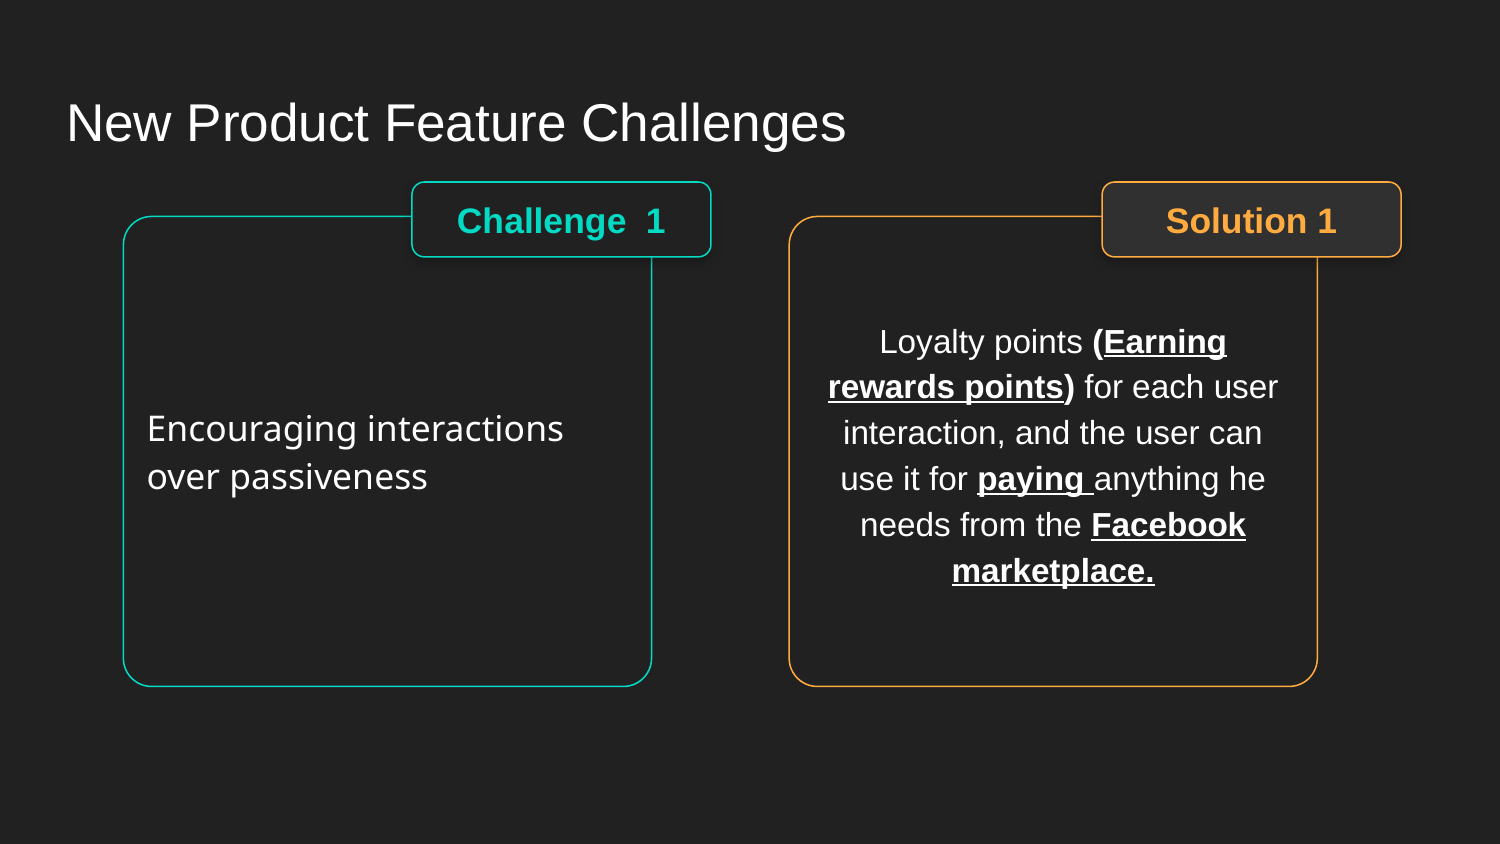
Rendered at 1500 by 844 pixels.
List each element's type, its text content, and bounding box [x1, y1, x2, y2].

title New Product Feature Challenges [51, 72, 1449, 167]
text_box Solution 1 [1102, 182, 1402, 257]
text_box Encouraging interactions over passiveness [123, 216, 652, 687]
text_box Loyalty points (Earning rewards points) for each user interaction, and the user can use it for paying anything he needs from the Facebook marketplace. [789, 216, 1318, 687]
text_box Challenge 1 [411, 182, 711, 257]
